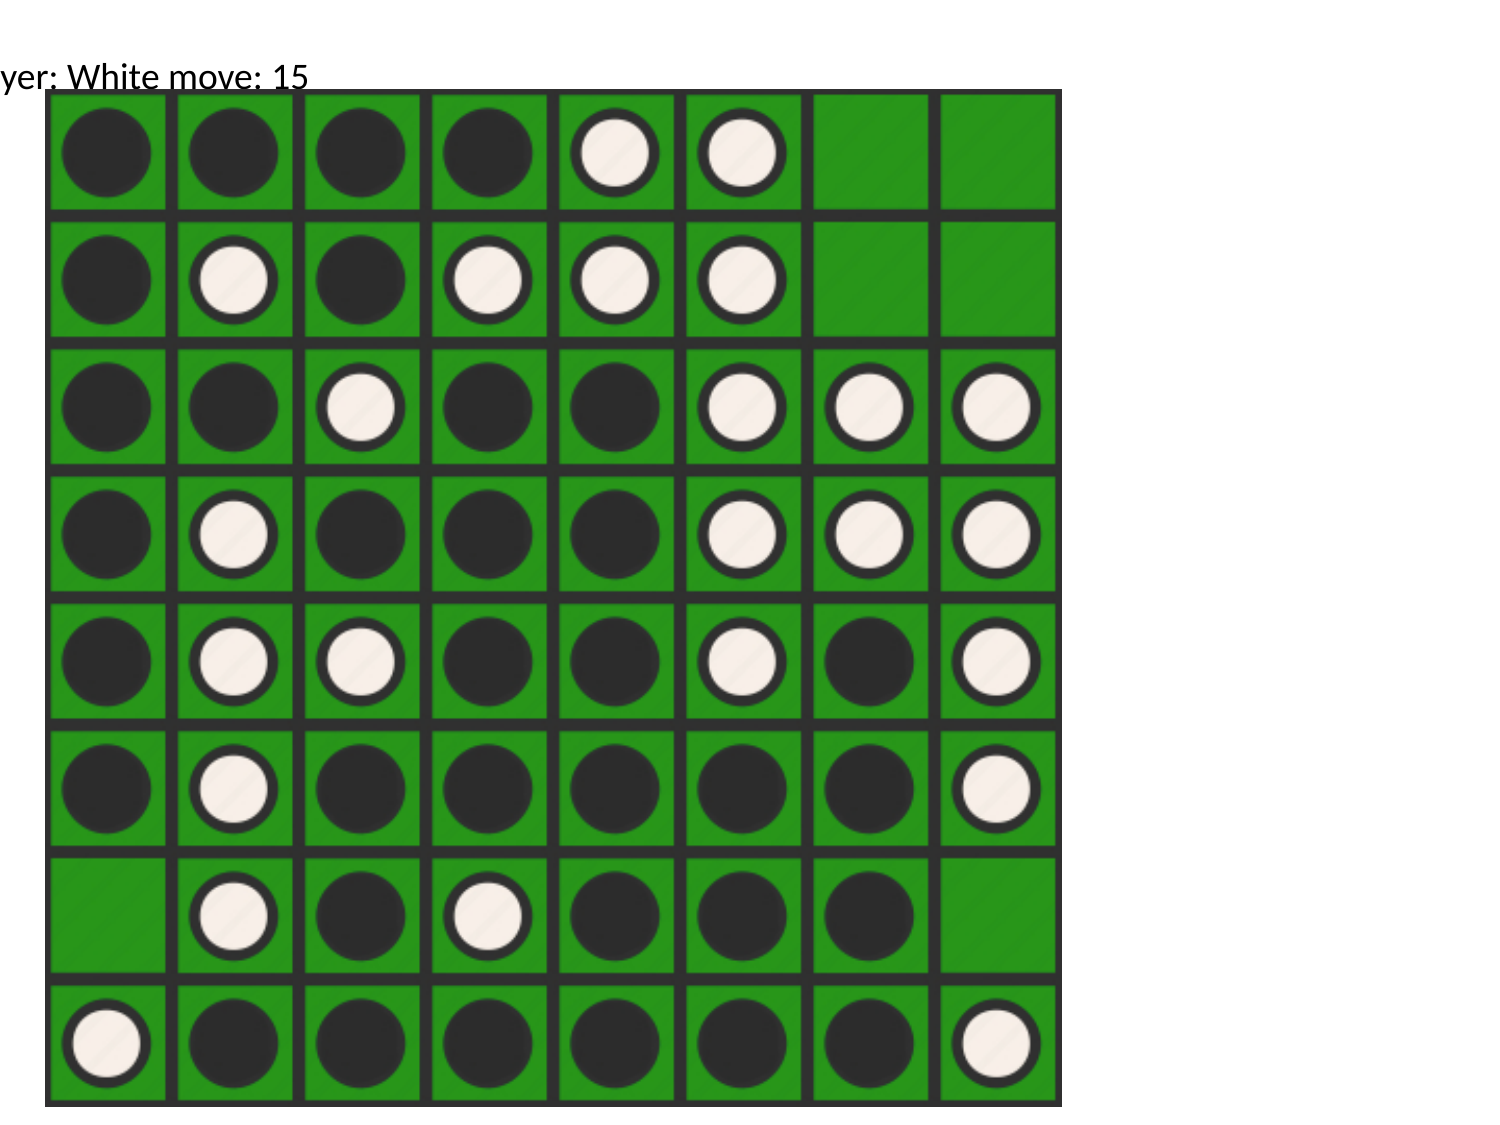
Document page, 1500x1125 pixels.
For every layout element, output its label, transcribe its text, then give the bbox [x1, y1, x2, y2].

picture [44, 89, 1062, 1107]
text_box turn: 54 player: White move: 15 [0, 44, 325, 105]
